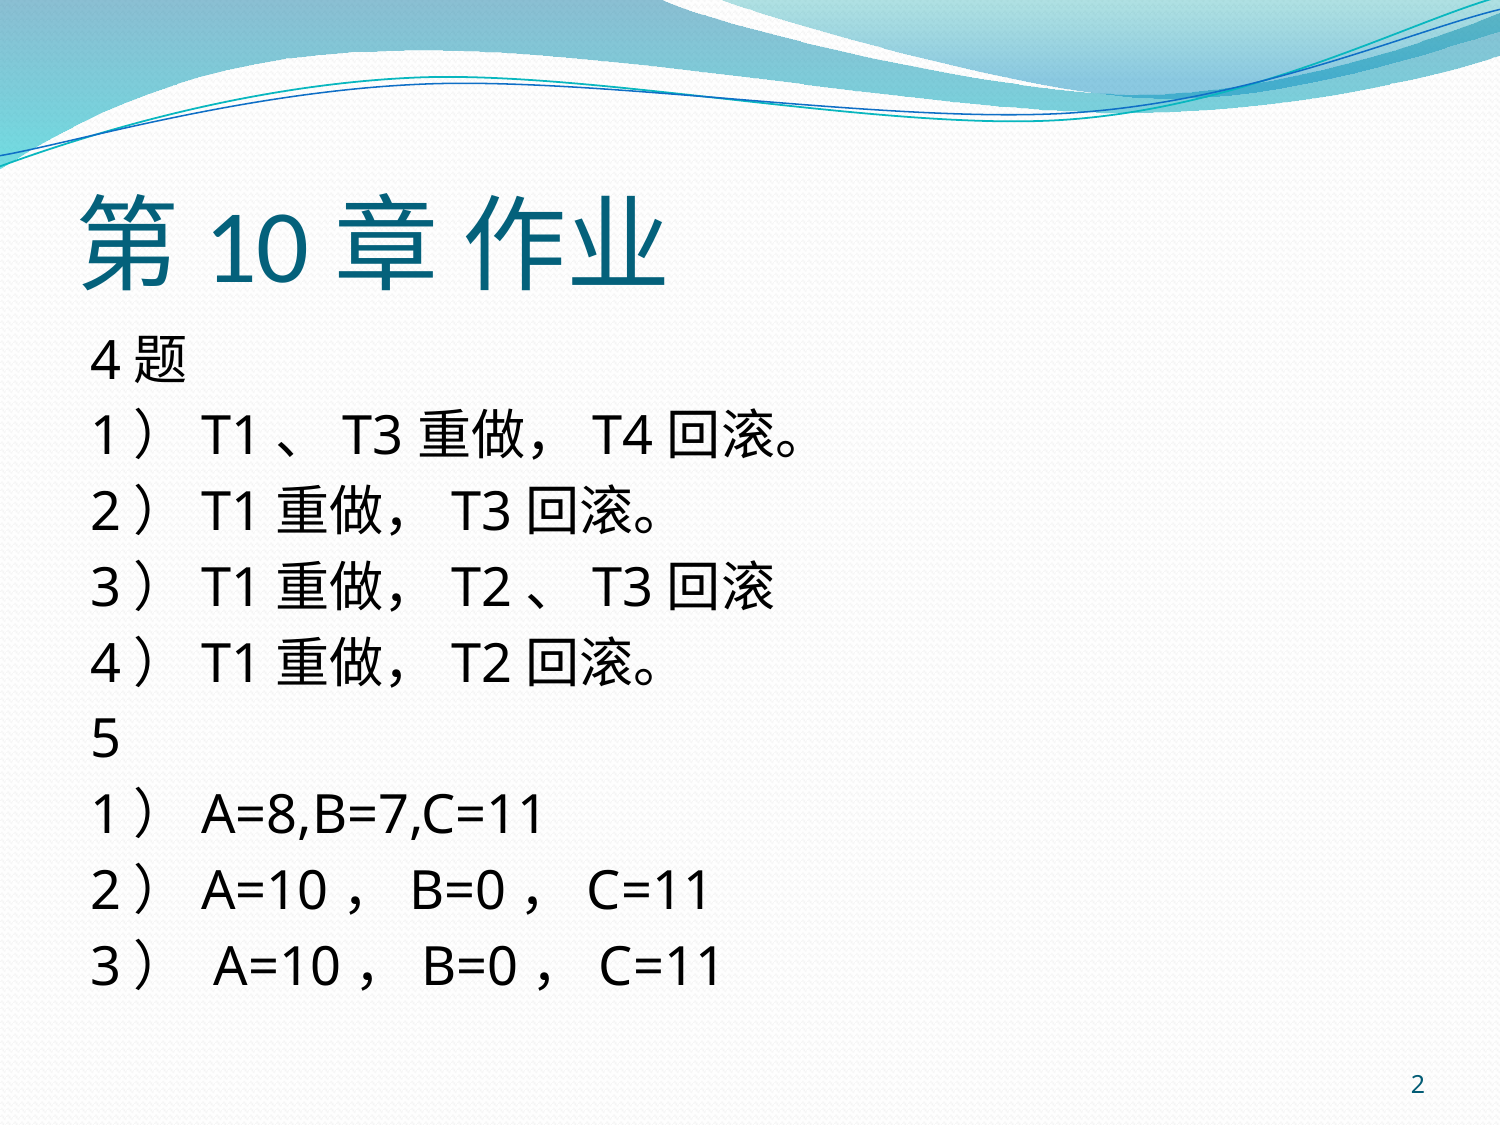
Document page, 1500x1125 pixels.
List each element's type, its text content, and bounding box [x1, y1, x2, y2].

title 第10章 作业 [74, 115, 1426, 304]
list 4题 1）T1、T3重做，T4回滚。 2）T1重做，T3回滚。 3）T1重做，T2、T3回滚 4）T1重做，T2回滚。 5 1）A=8,B=7,C=11 2）A=10，B=0，C=11 3） A=10，B=0，C=11 [74, 317, 1426, 1038]
slide_number 2 [1299, 1042, 1425, 1103]
